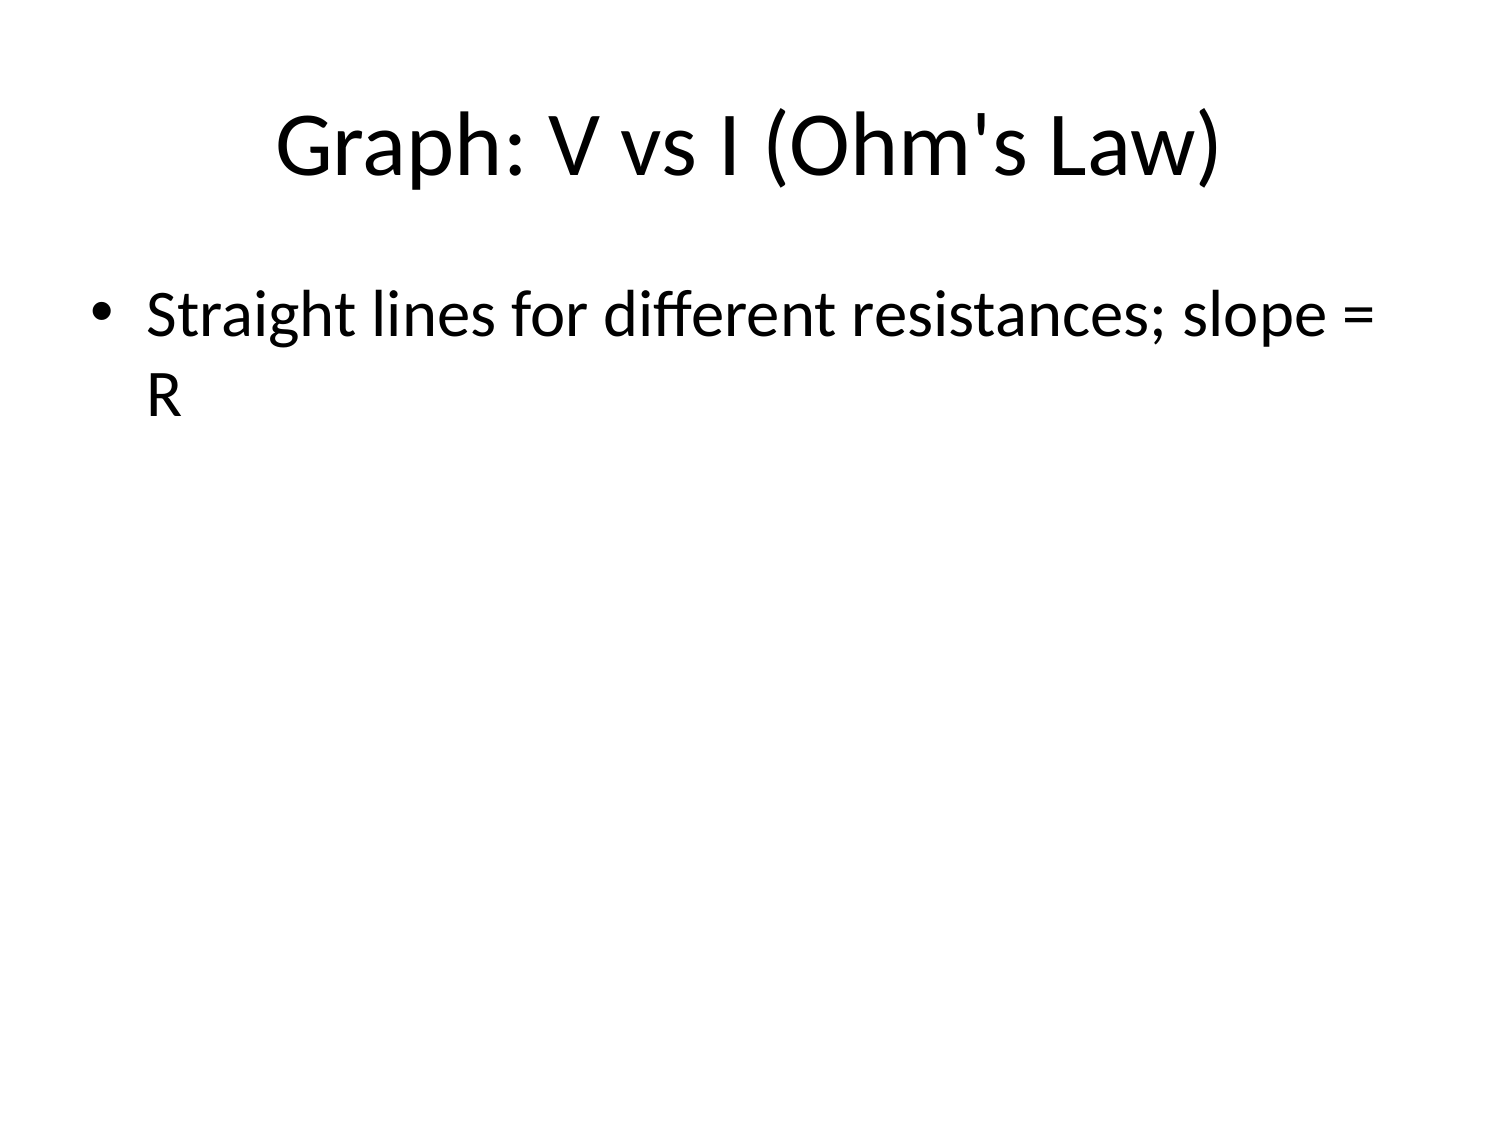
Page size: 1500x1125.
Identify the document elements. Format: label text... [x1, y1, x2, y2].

list Straight lines for different resistances; slope = R [75, 262, 1425, 1005]
title Graph: V vs I (Ohm's Law) [75, 45, 1425, 233]
